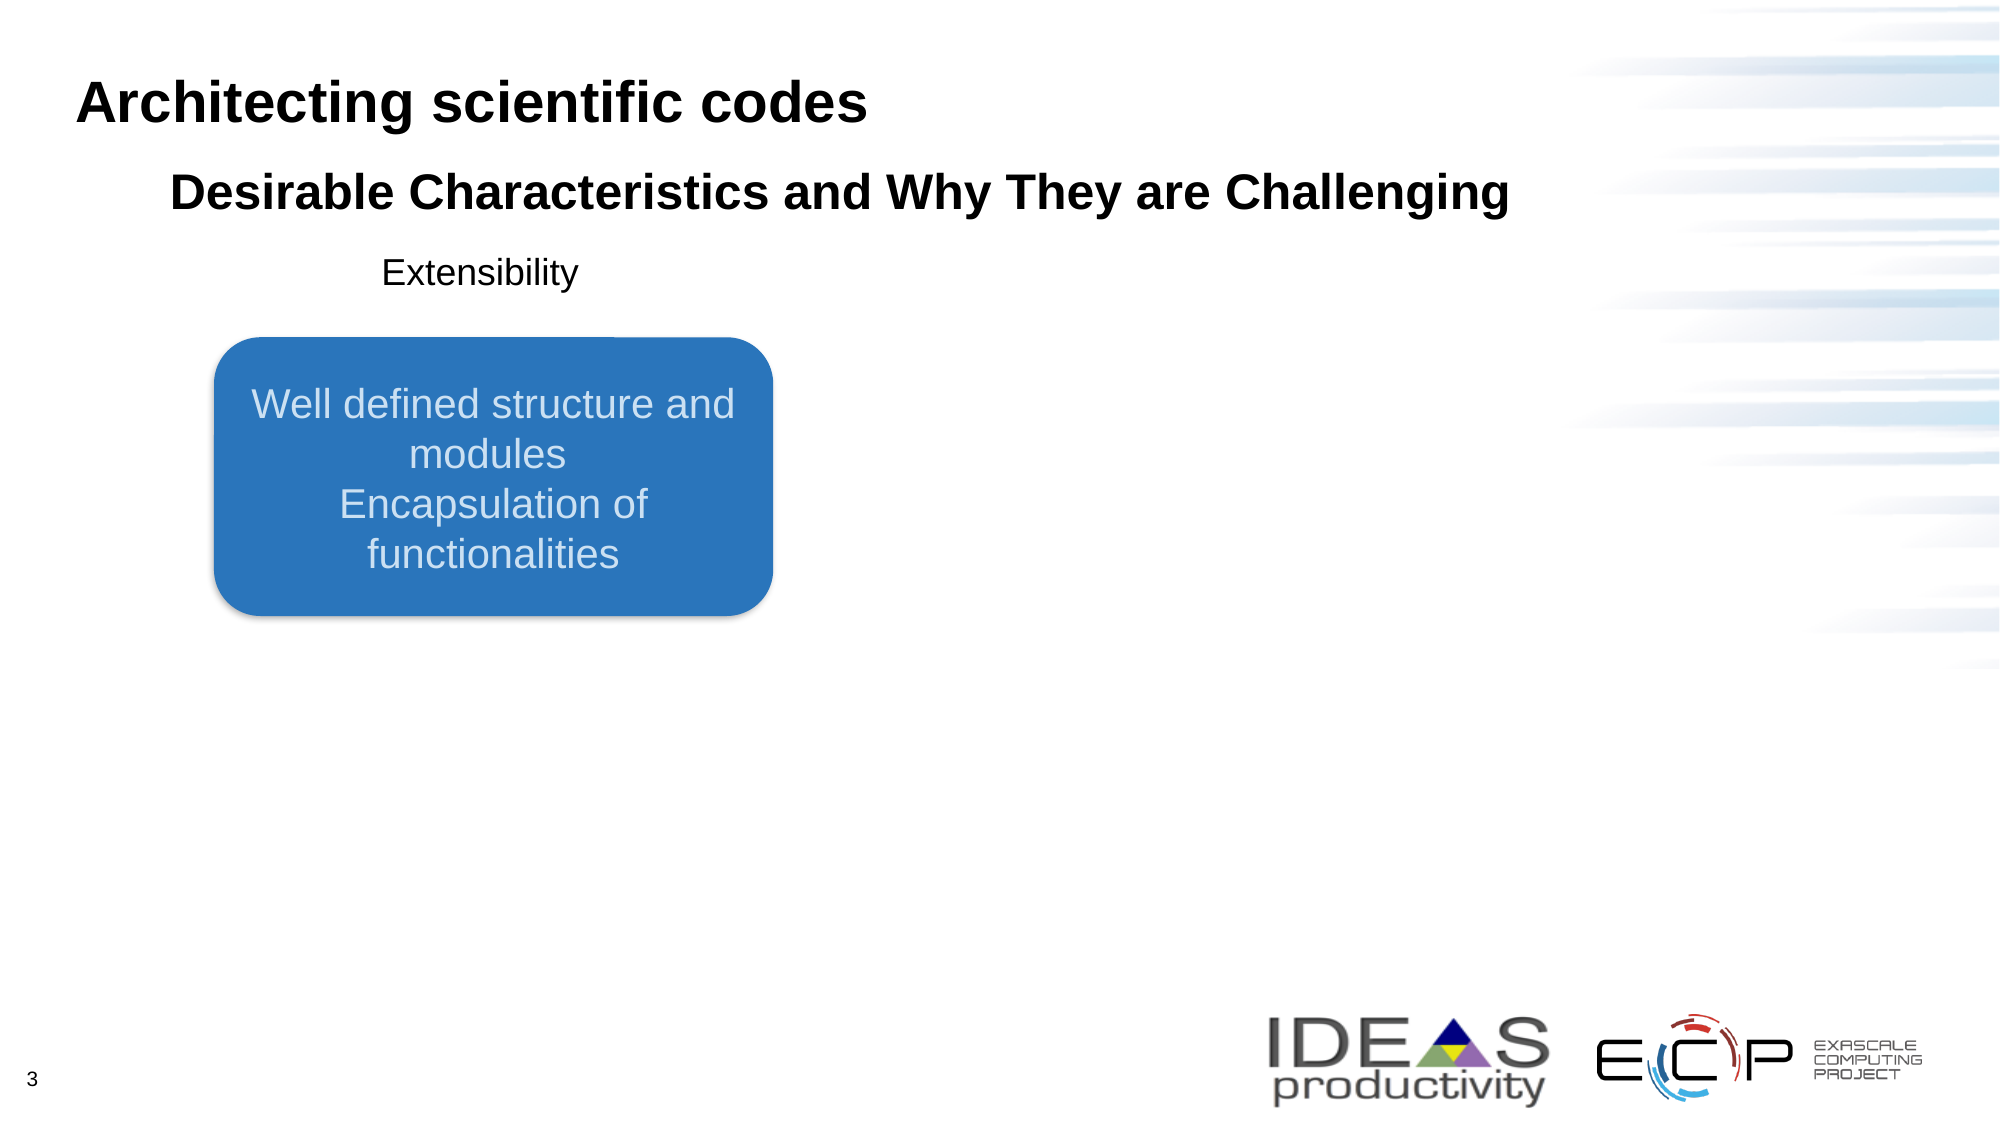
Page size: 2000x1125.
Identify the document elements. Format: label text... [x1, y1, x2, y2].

list Desirable Characteristics and Why They are Challenging [154, 158, 1910, 218]
text_box Extensibility [361, 237, 599, 308]
picture [1597, 1014, 1922, 1102]
title Architecting scientific codes [59, 67, 1926, 218]
picture [1531, 0, 2000, 669]
picture [1257, 1009, 1560, 1115]
text_box Well defined structure and modules Encapsulation of functionalities [213, 337, 774, 617]
